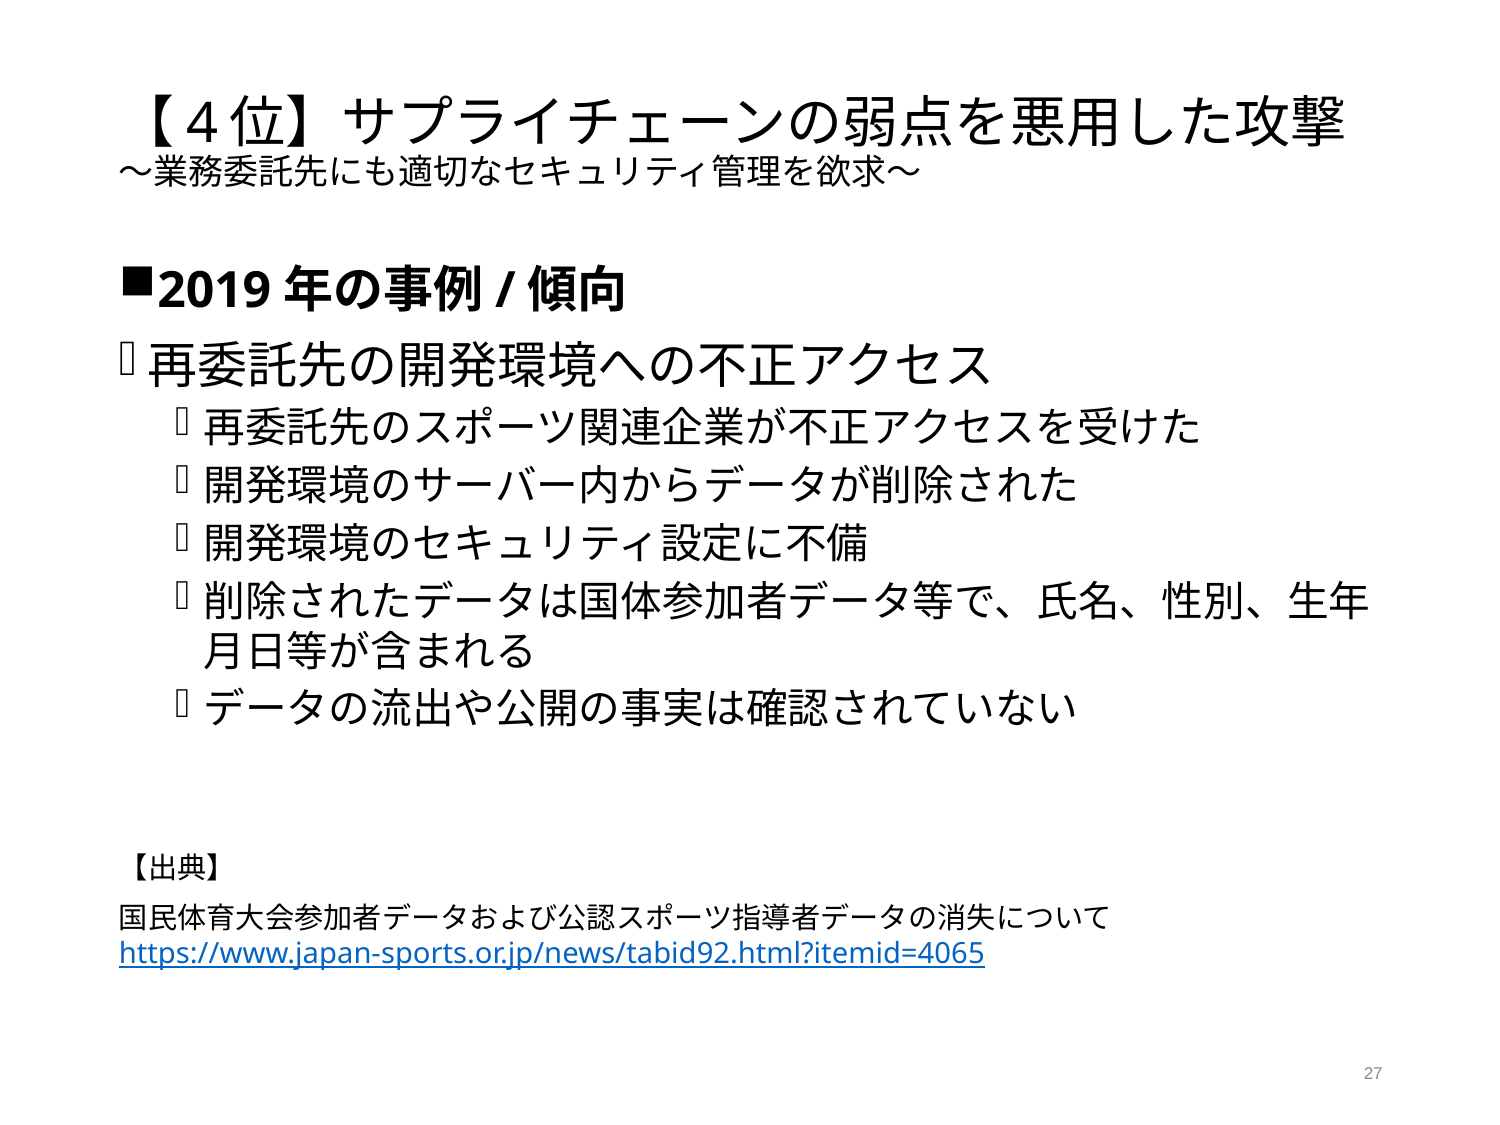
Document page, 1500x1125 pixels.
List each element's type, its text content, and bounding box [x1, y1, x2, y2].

list 2019年の事例/傾向 再委託先の開発環境への不正アクセス 再委託先のスポーツ関連企業が不正アクセスを受けた 開発環境のサーバー内からデータが削除された 開発環境のセキュリティ設定に不備 削除されたデータは国体参加者データ等で、氏名、性別、生年月日等が含まれる データの流出や公開の事実は確認されていない 【出典】 国民体育大会参加者データおよび公認スポーツ指導者データの消失について https://www.japan-sports.or.jp/news/tabid92.html?itemid=4065 [103, 249, 1398, 1014]
slide_number 27 [1060, 1042, 1398, 1103]
title 【4位】サプライチェーンの弱点を悪用した攻撃 ～業務委託先にも適切なセキュリティ管理を欲求～ [103, 60, 1427, 226]
